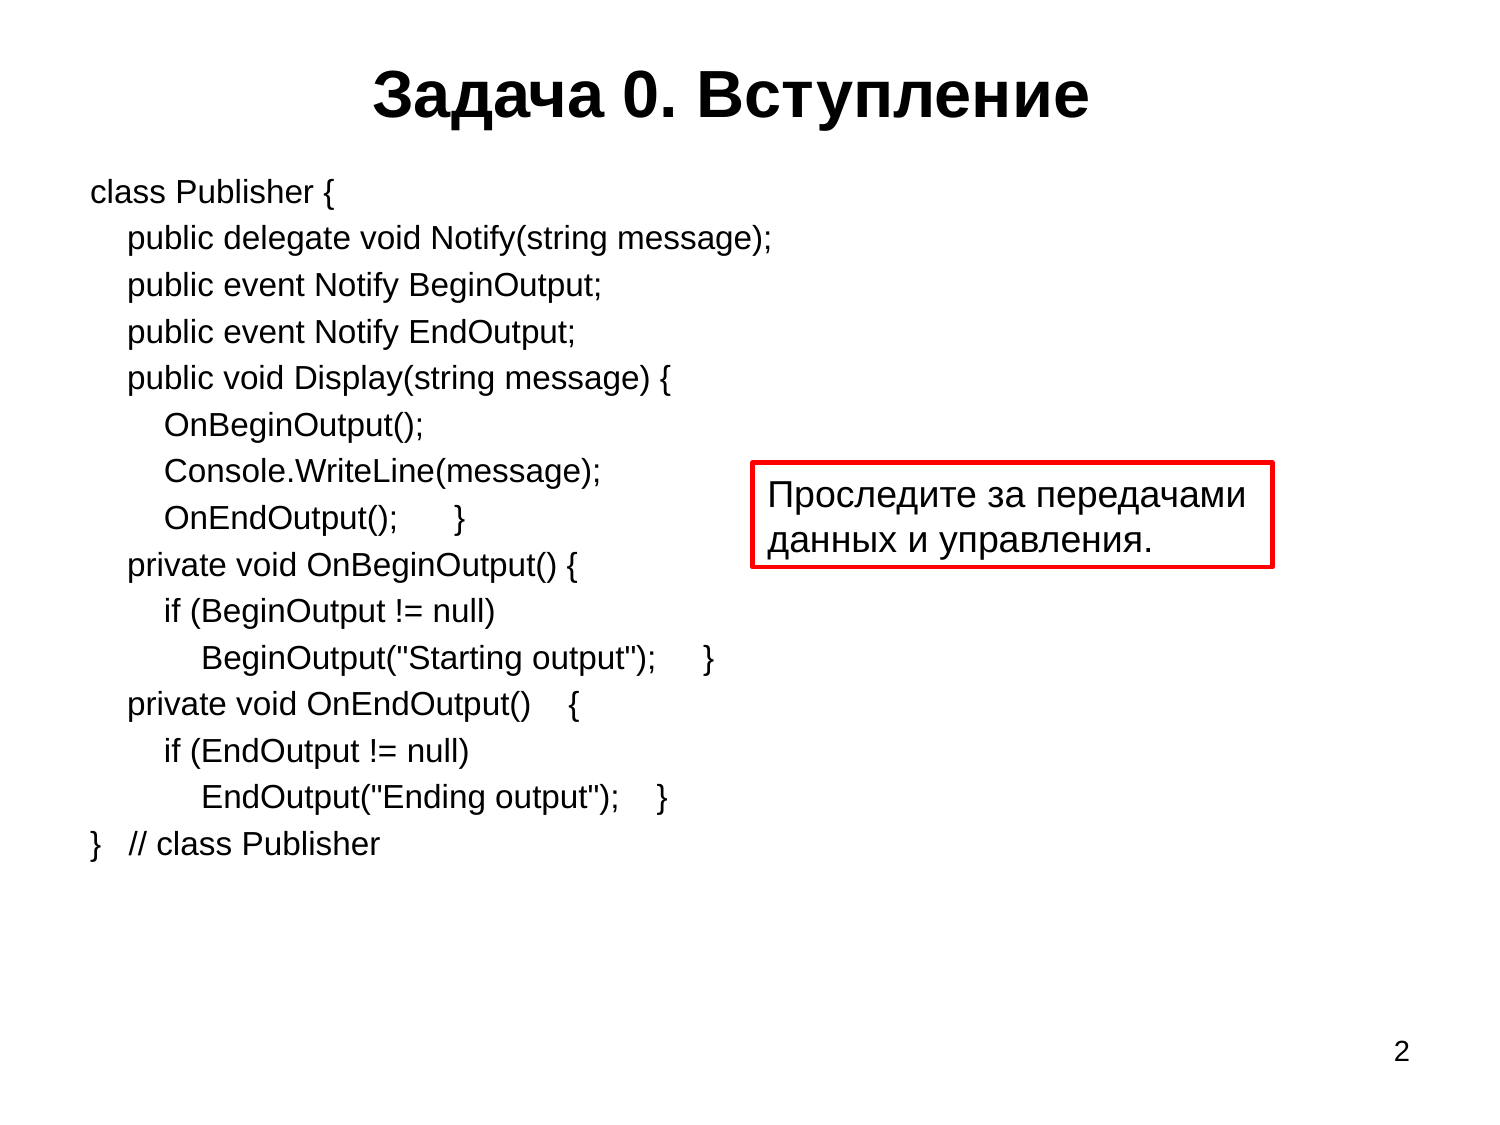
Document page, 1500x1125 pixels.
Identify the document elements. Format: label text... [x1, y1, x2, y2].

title Задача 0. Вступление [75, 45, 1425, 138]
text_box Проследите за передачами данных и управления. [752, 462, 1273, 568]
list class Publisher { public delegate void Notify(string message); public event Notify BeginOutput; public event Notify EndOutput; public void Display(string message) { OnBeginOutput(); Console.WriteLine(message); OnEndOutput(); } private void OnBeginOutput() { if (BeginOutput != null) BeginOutput("Starting output"); } private void OnEndOutput() { if (EndOutput != null) EndOutput("Ending output"); } } // class Publisher [75, 162, 1425, 905]
slide_number 2 [1074, 1024, 1426, 1103]
